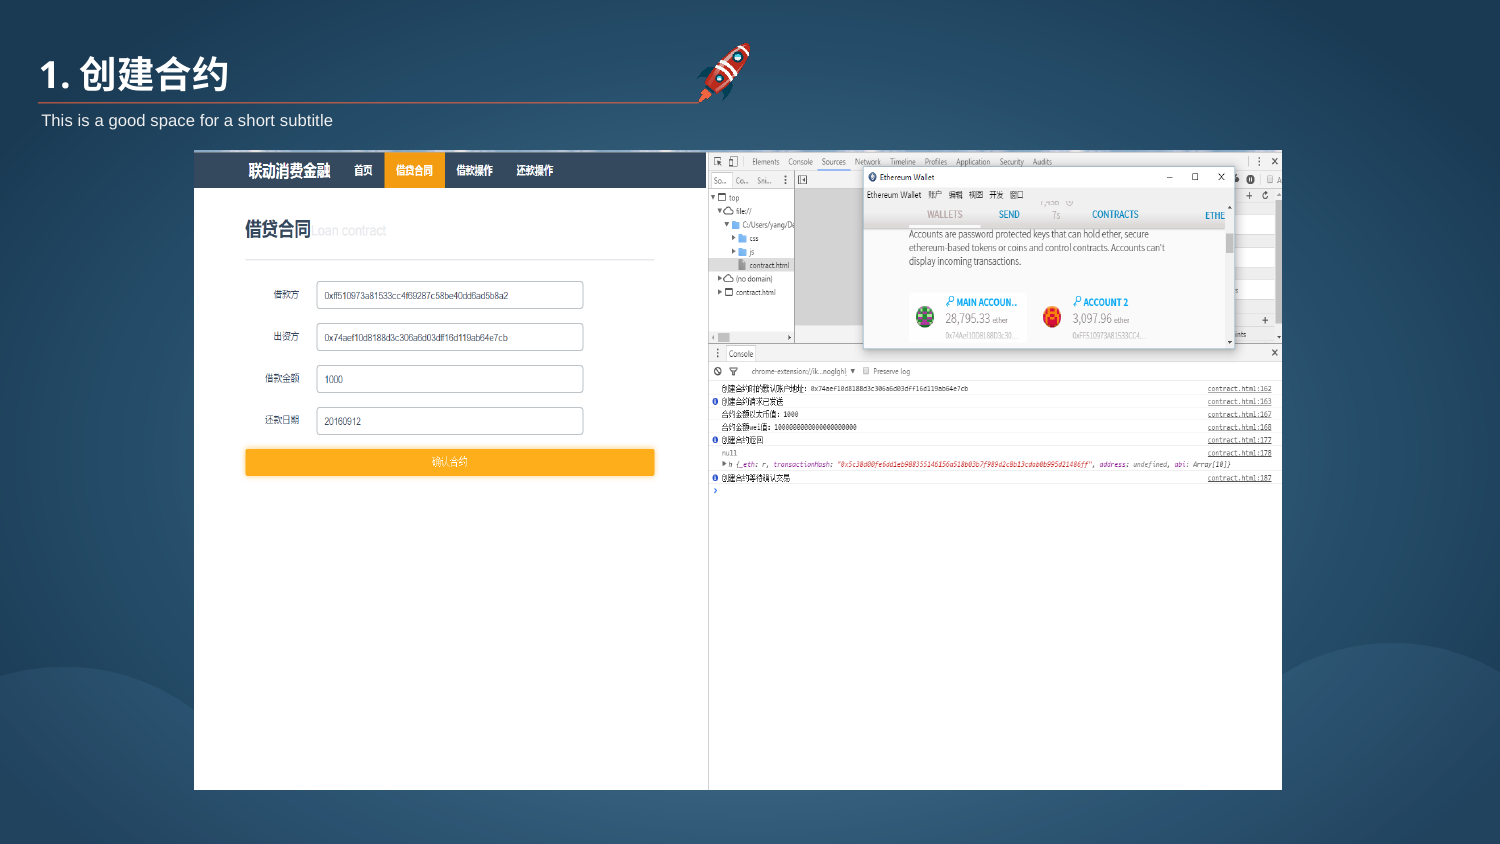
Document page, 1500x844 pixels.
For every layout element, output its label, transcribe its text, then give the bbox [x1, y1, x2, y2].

text_box 1.创建合约 [38, 43, 245, 104]
text_box This is a good space for a short subtitle [41, 102, 349, 138]
picture [0, 0, 1500, 844]
